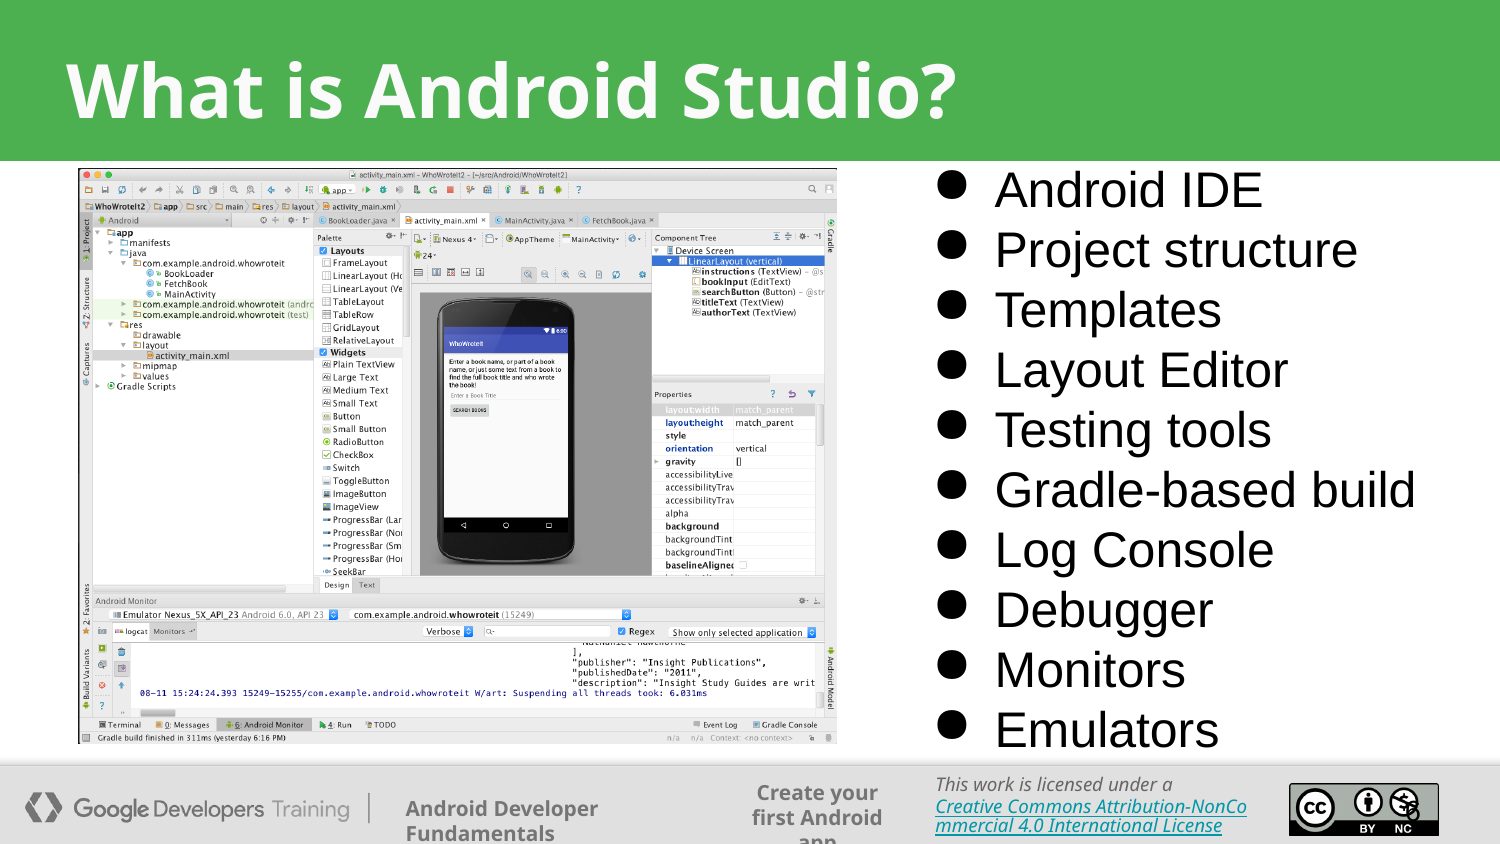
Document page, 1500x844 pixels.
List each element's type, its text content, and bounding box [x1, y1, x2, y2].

title What is Android Studio? [51, 28, 1449, 122]
slide_number ‹#› [1389, 777, 1480, 842]
picture [0, 161, 1500, 844]
text_box Android IDE Project structure Templates Layout Editor Testing tools Gradle-based build Log Console Debugger Monitors Emulators [904, 142, 1468, 676]
